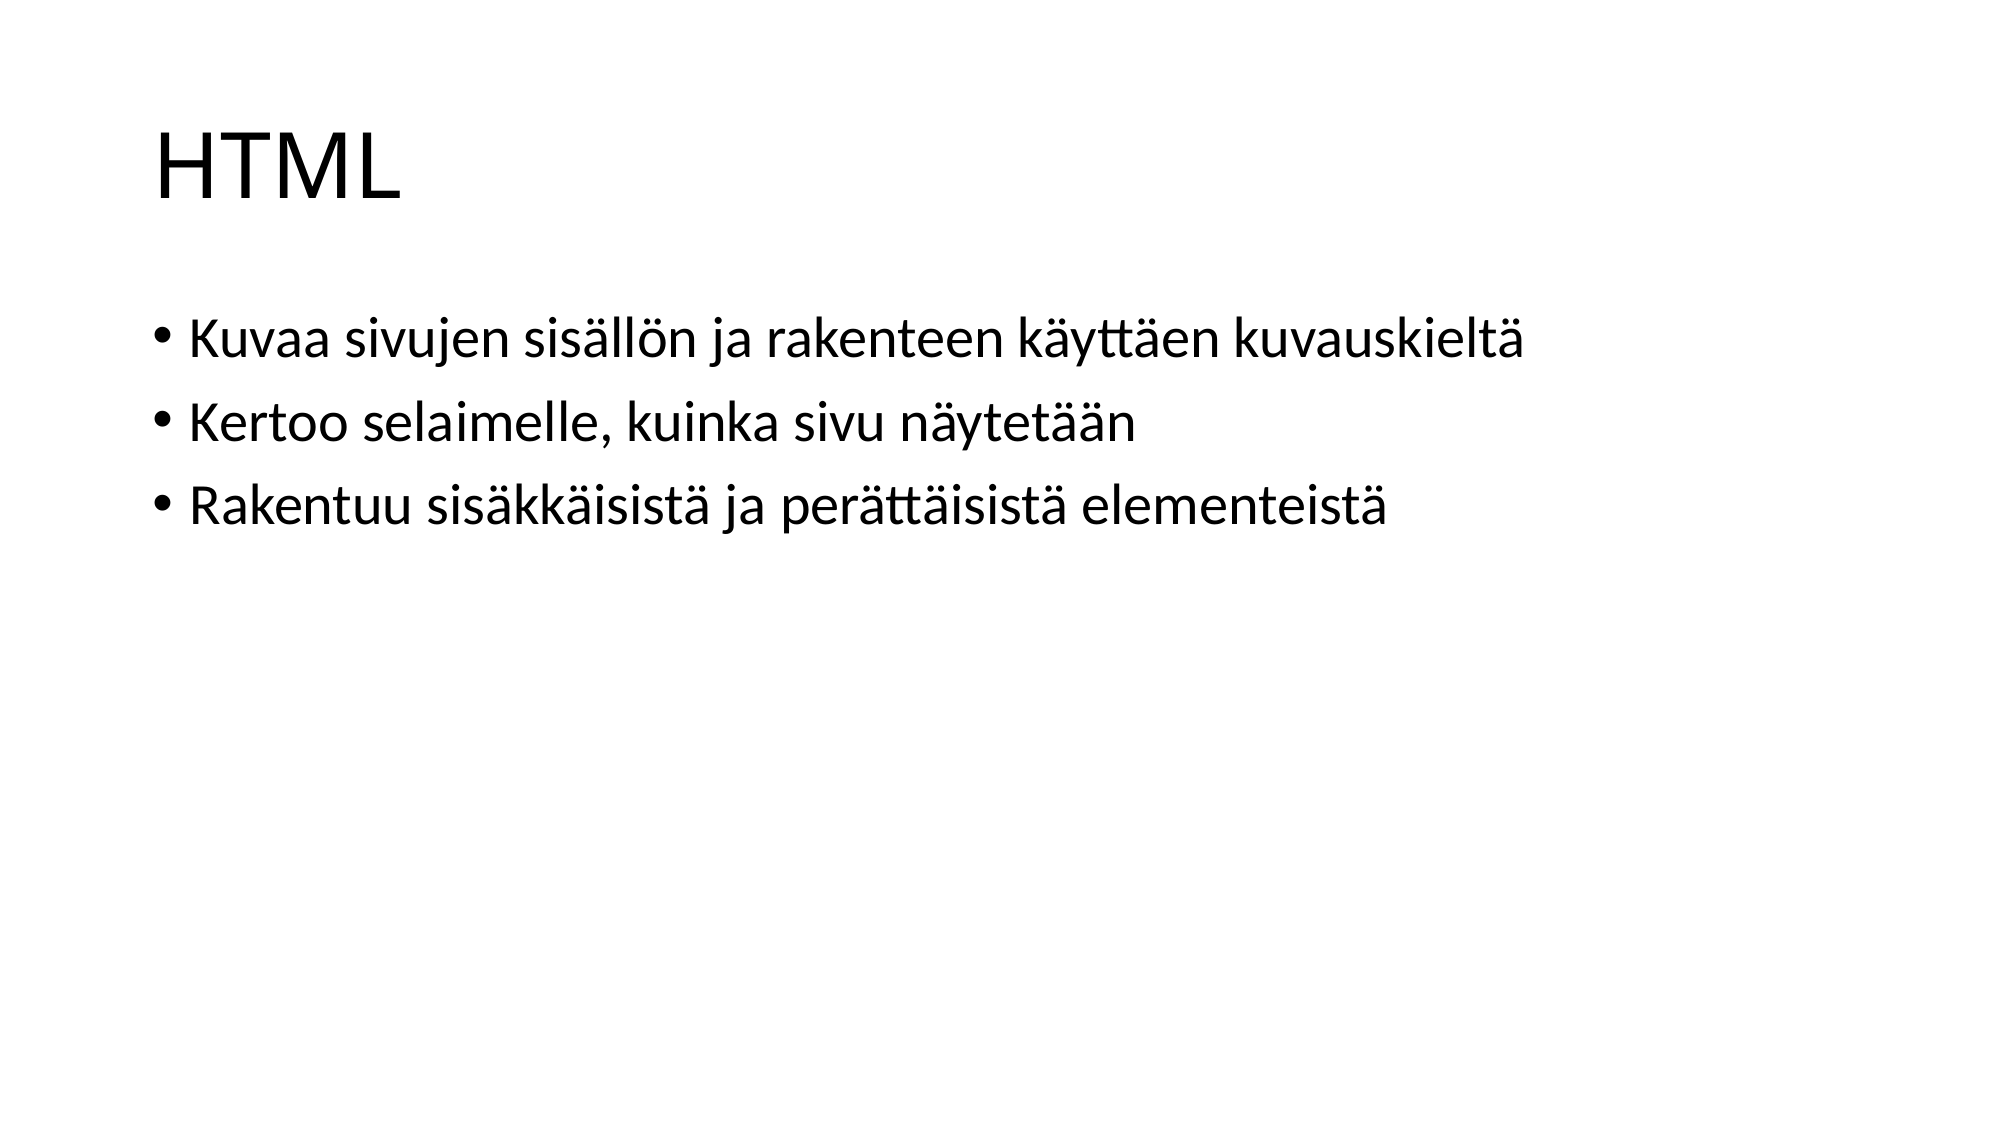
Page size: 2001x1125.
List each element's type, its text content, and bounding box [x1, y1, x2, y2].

title HTML [137, 59, 1863, 278]
list Kuvaa sivujen sisällön ja rakenteen käyttäen kuvauskieltä Kertoo selaimelle, kuinka sivu näytetään Rakentuu sisäkkäisistä ja perättäisistä elementeistä [137, 299, 1863, 1014]
